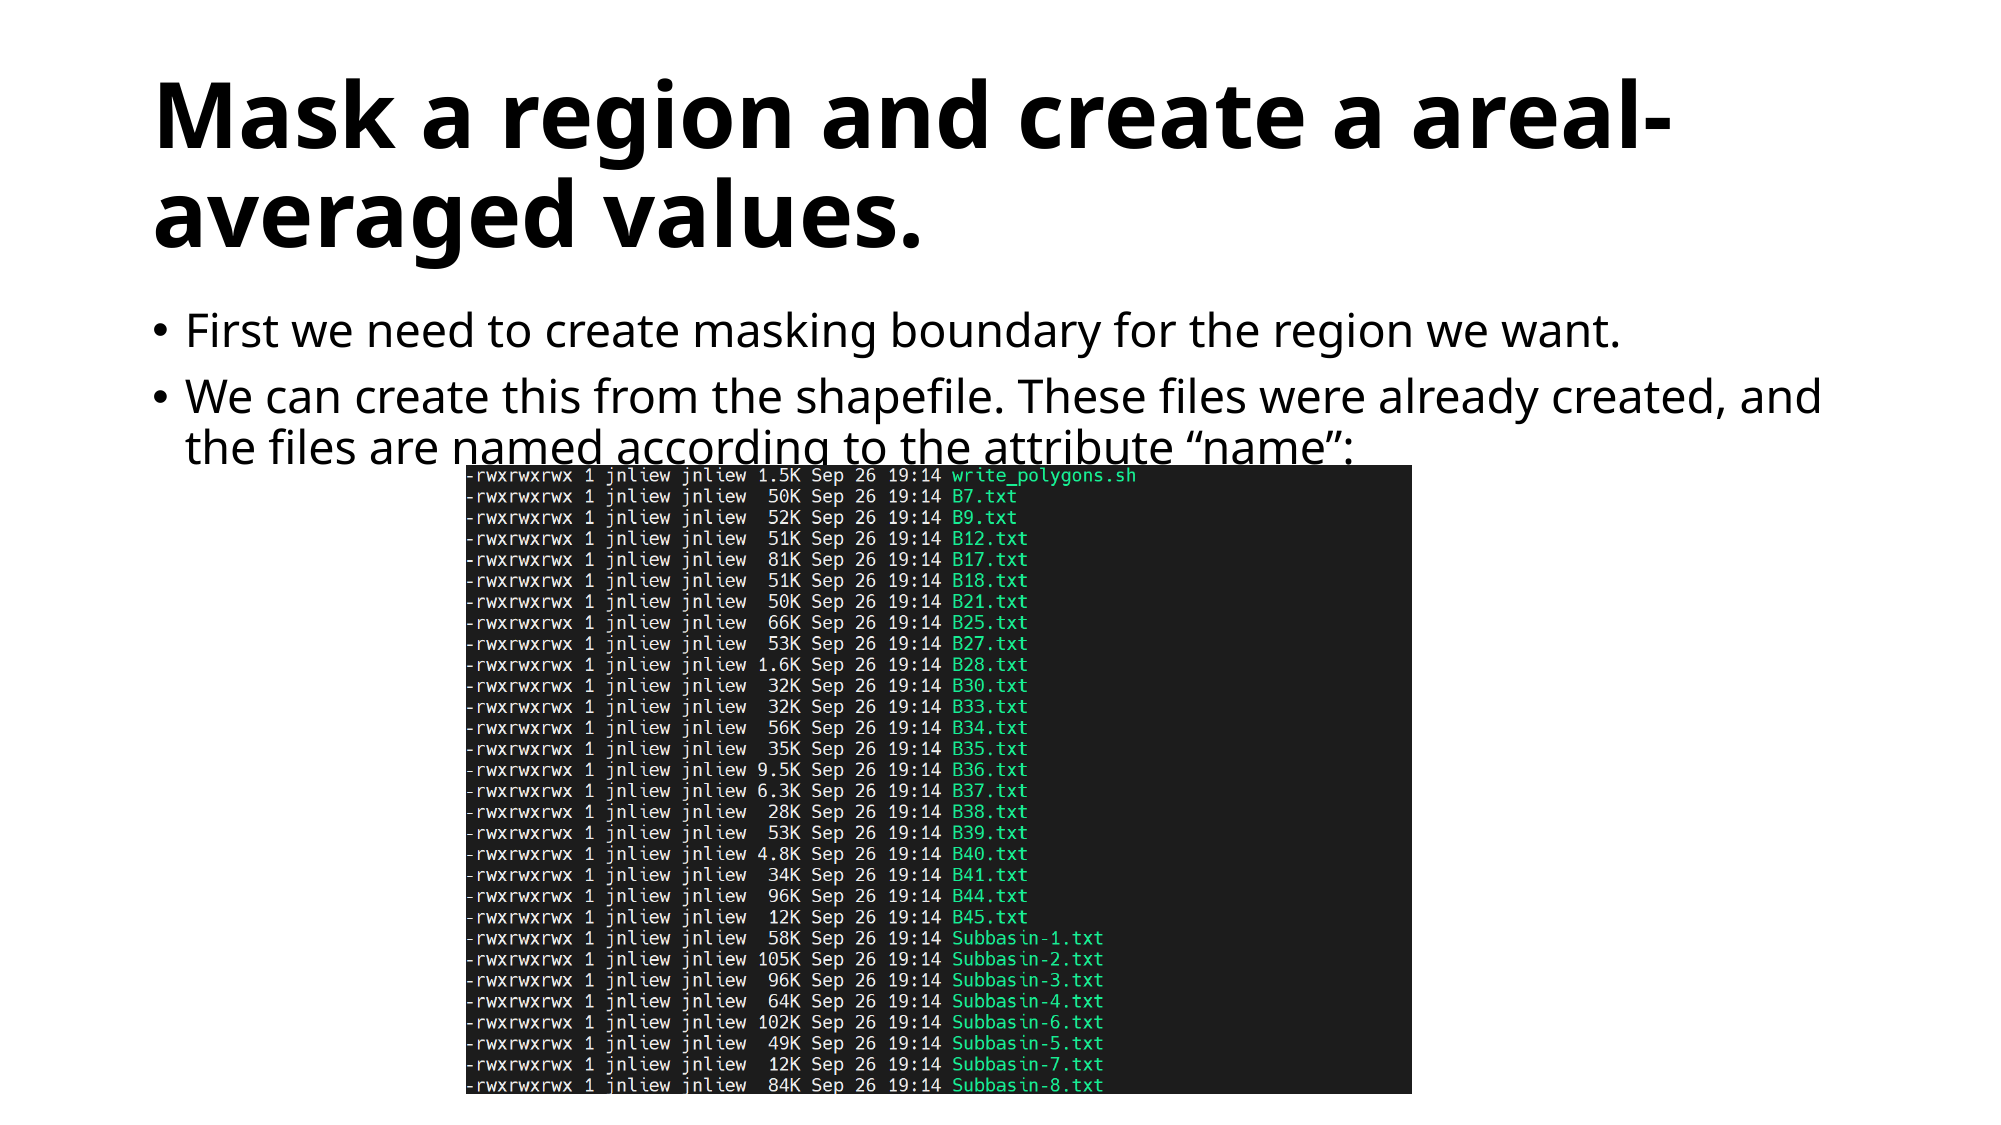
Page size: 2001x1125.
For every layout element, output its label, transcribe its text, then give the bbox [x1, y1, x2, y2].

list First we need to create masking boundary for the region we want. We can create this from the shapefile. These files were already created, and the files are named according to the attribute “name”: [137, 299, 1863, 485]
picture [465, 465, 1413, 1095]
title Mask a region and create a areal-averaged values. [137, 59, 1863, 278]
